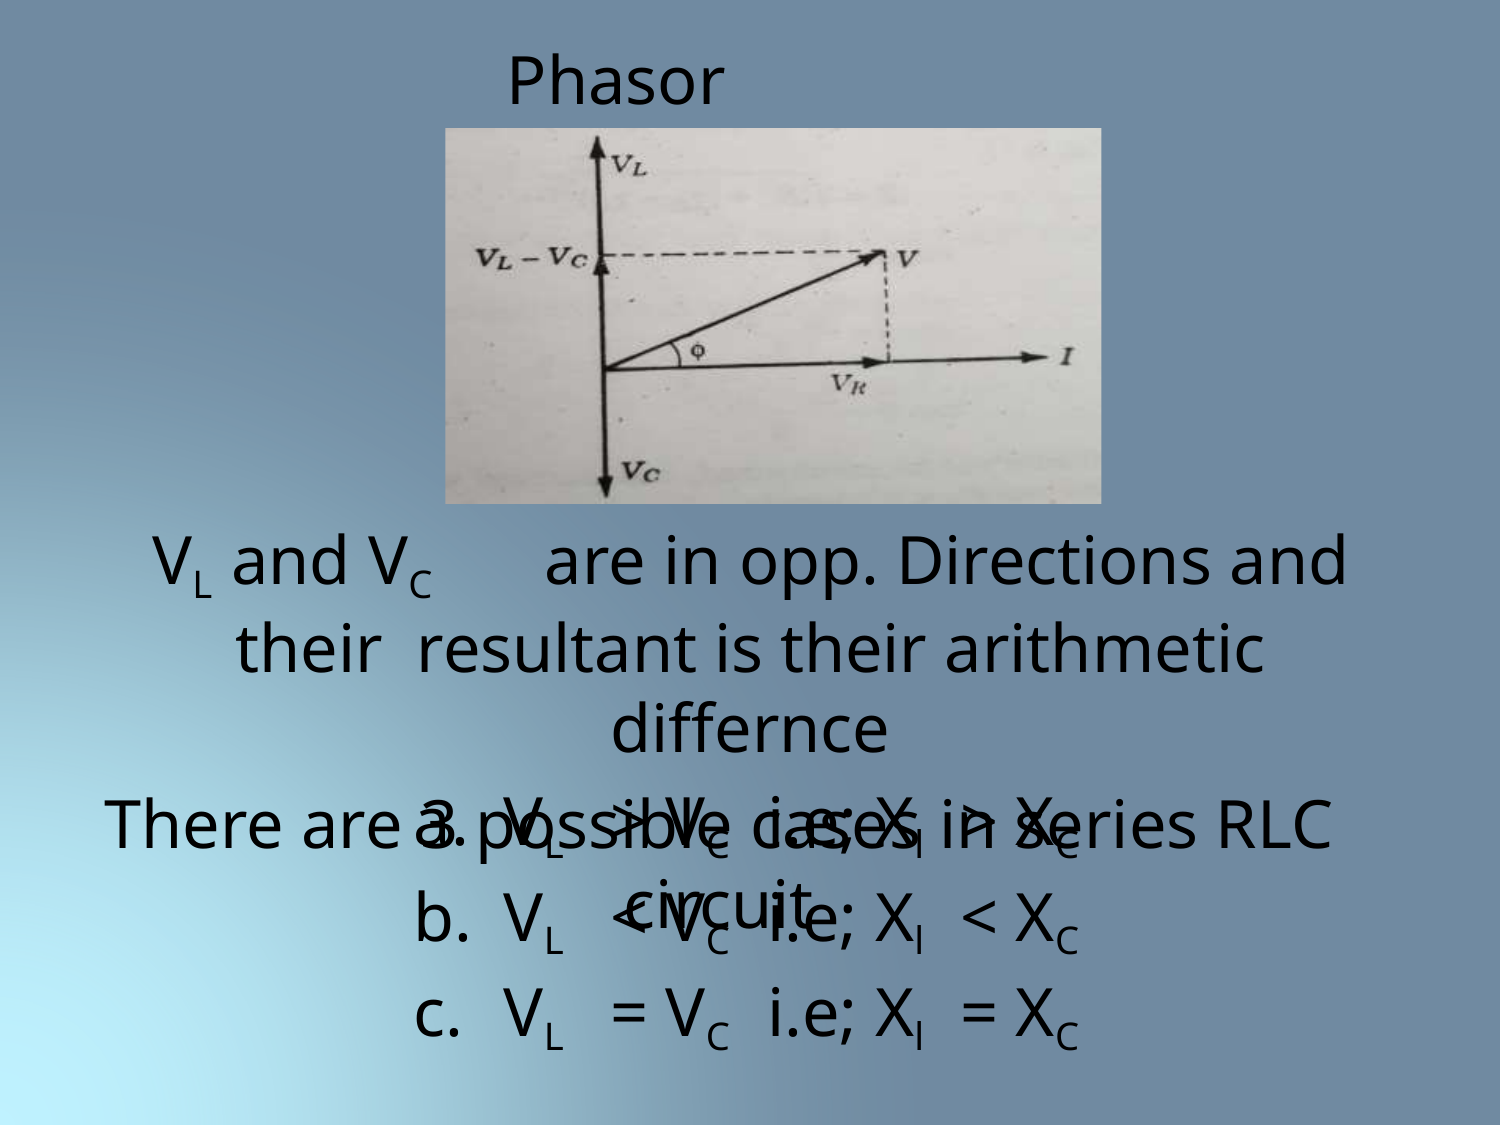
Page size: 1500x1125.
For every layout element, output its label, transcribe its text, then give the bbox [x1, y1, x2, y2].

table_cell i.e; Xl [752, 984, 939, 1078]
table_cell b. VL [409, 888, 588, 984]
table_cell < VC [588, 888, 752, 984]
table_cell = XC [939, 984, 1091, 1078]
table_cell = VC [588, 984, 752, 1078]
table_header i.e; Xl [752, 795, 939, 888]
table_header > XC [939, 795, 1091, 888]
title Phasor diagram: [504, 35, 996, 128]
text_box [445, 128, 1102, 504]
table_cell c. VL [409, 984, 588, 1078]
table_header > VC [588, 795, 752, 888]
text_box VL and VC are in opp. Directions and their resultant is their arithmetic differnce There are 3 possible cases in series RLC circuit [60, 515, 1440, 942]
table_cell < XC [939, 888, 1091, 984]
picture [0, 0, 1500, 1125]
table_cell i.e; Xl [752, 888, 939, 984]
table_header a. VL [409, 795, 588, 888]
